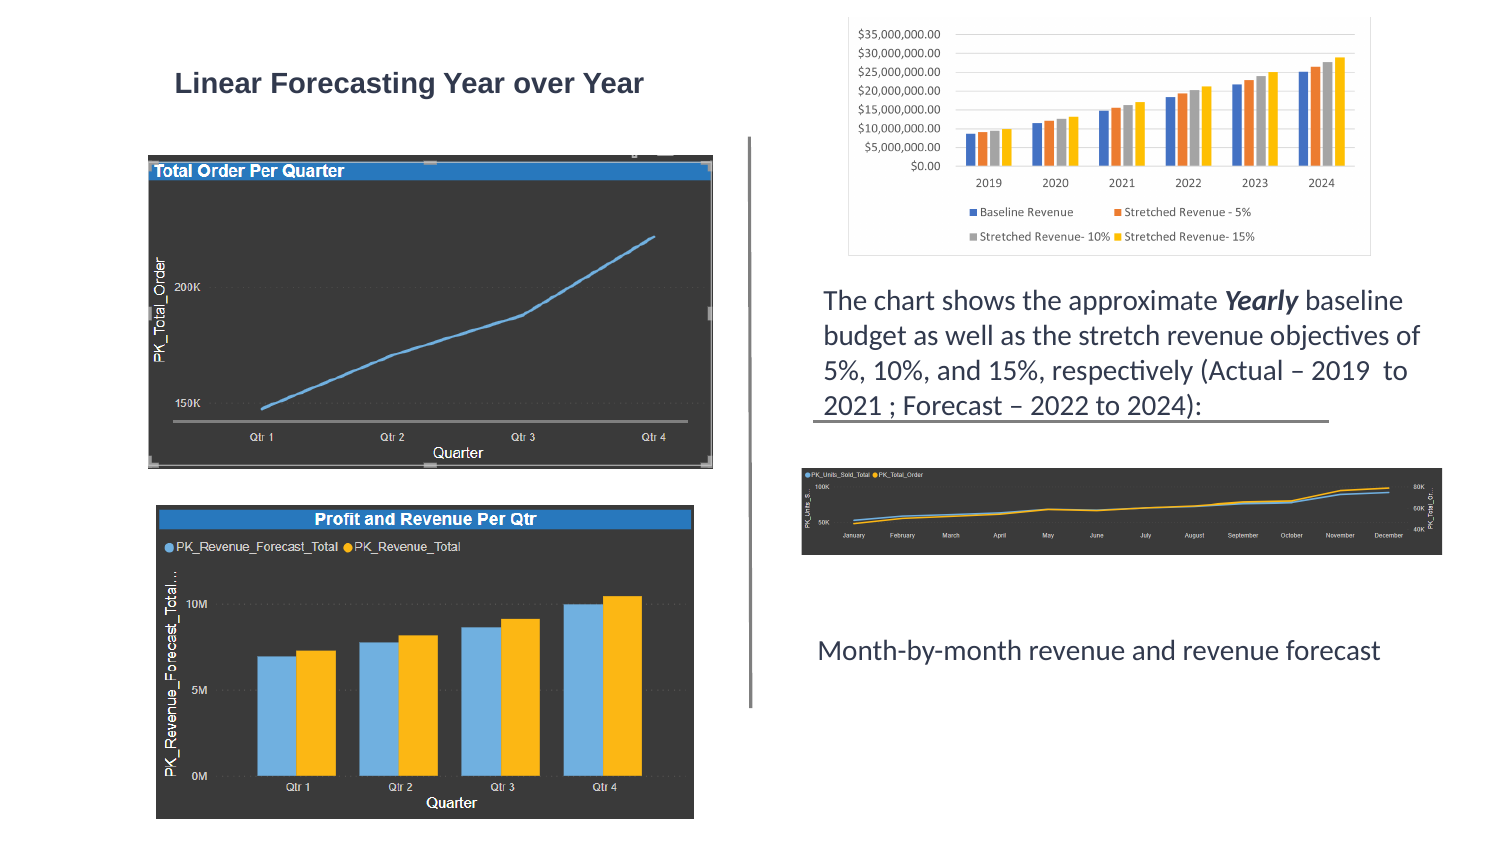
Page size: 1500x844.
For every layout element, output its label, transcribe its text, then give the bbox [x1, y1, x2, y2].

picture [148, 154, 713, 469]
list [848, 17, 1372, 257]
text_box The chart shows the approximate Yearly baseline budget as well as the stretch revenue objectives of 5%, 10%, and 15%, respectively (Actual – 2019 to 2021 ; Forecast – 2022 to 2024): [812, 275, 1465, 427]
picture [801, 467, 1443, 555]
text_box Month-by-month revenue and revenue forecast [806, 625, 1465, 672]
picture [156, 505, 695, 820]
text_box Linear Forecasting Year over Year [84, 49, 744, 115]
